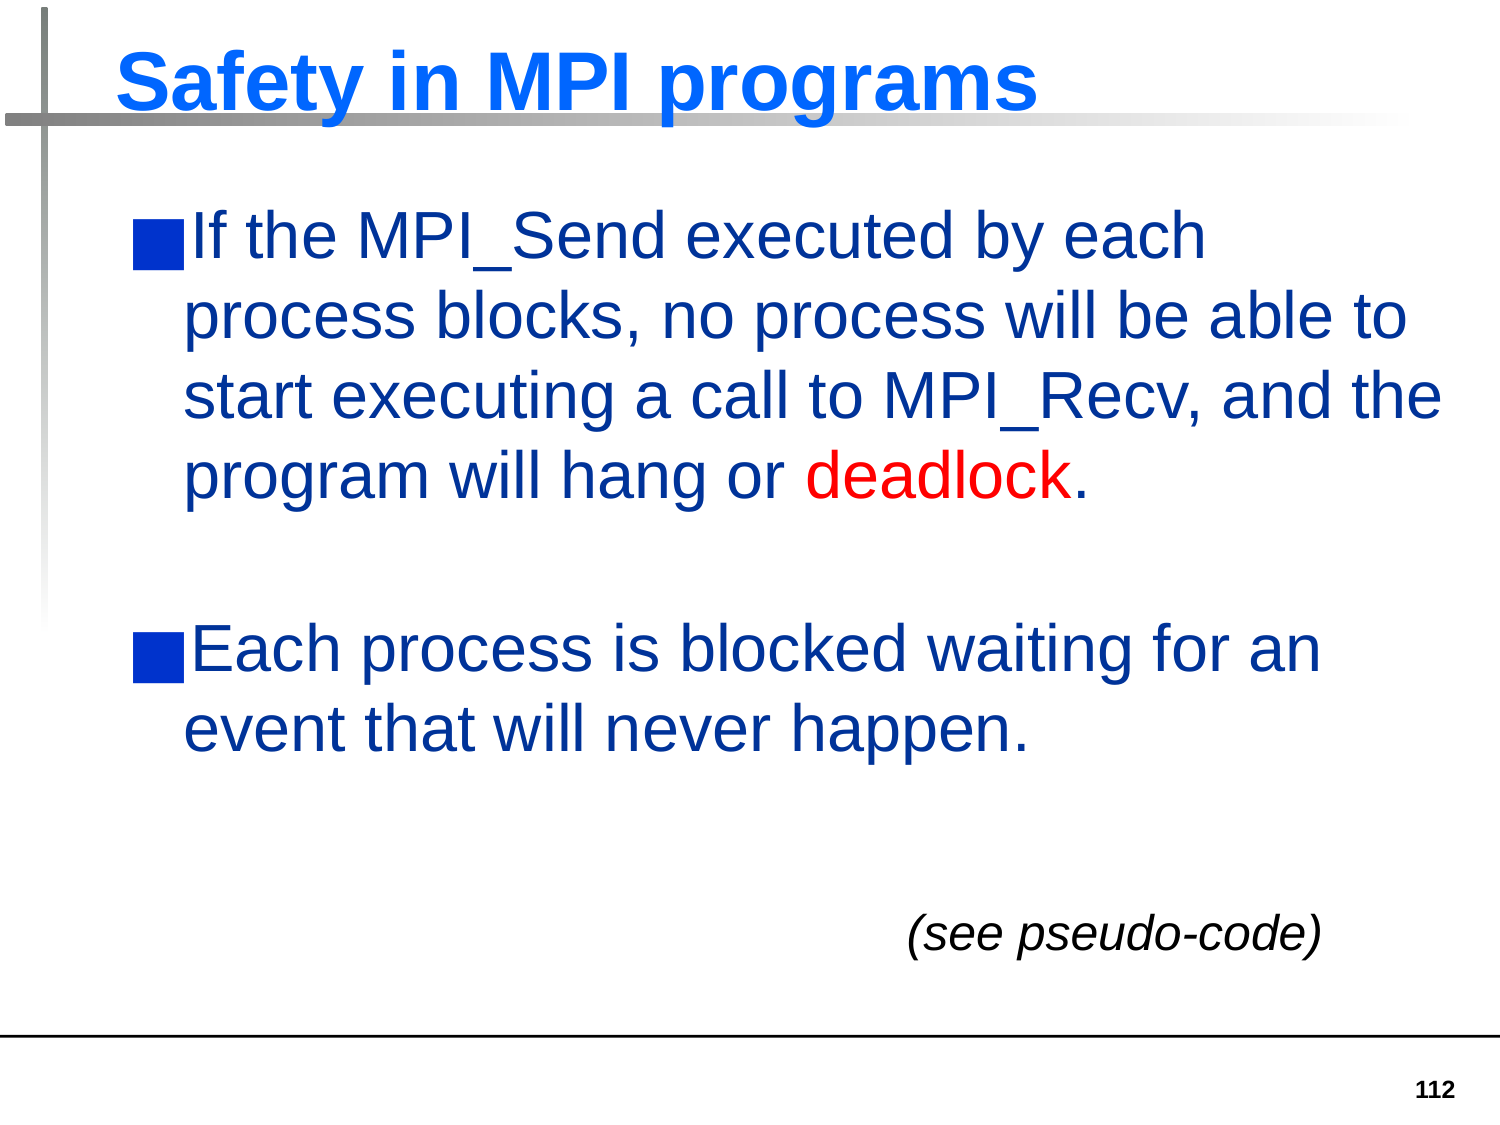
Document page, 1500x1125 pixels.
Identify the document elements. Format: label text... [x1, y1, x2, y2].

text_box (see pseudo-code) [891, 893, 1344, 969]
list If the MPI_Send executed by each process blocks, no process will be able to start executing a call to MPI_Recv, and the program will hang or deadlock. Each process is blocked waiting for an event that will never happen. [112, 184, 1469, 787]
title Safety in MPI programs [100, 0, 1459, 135]
